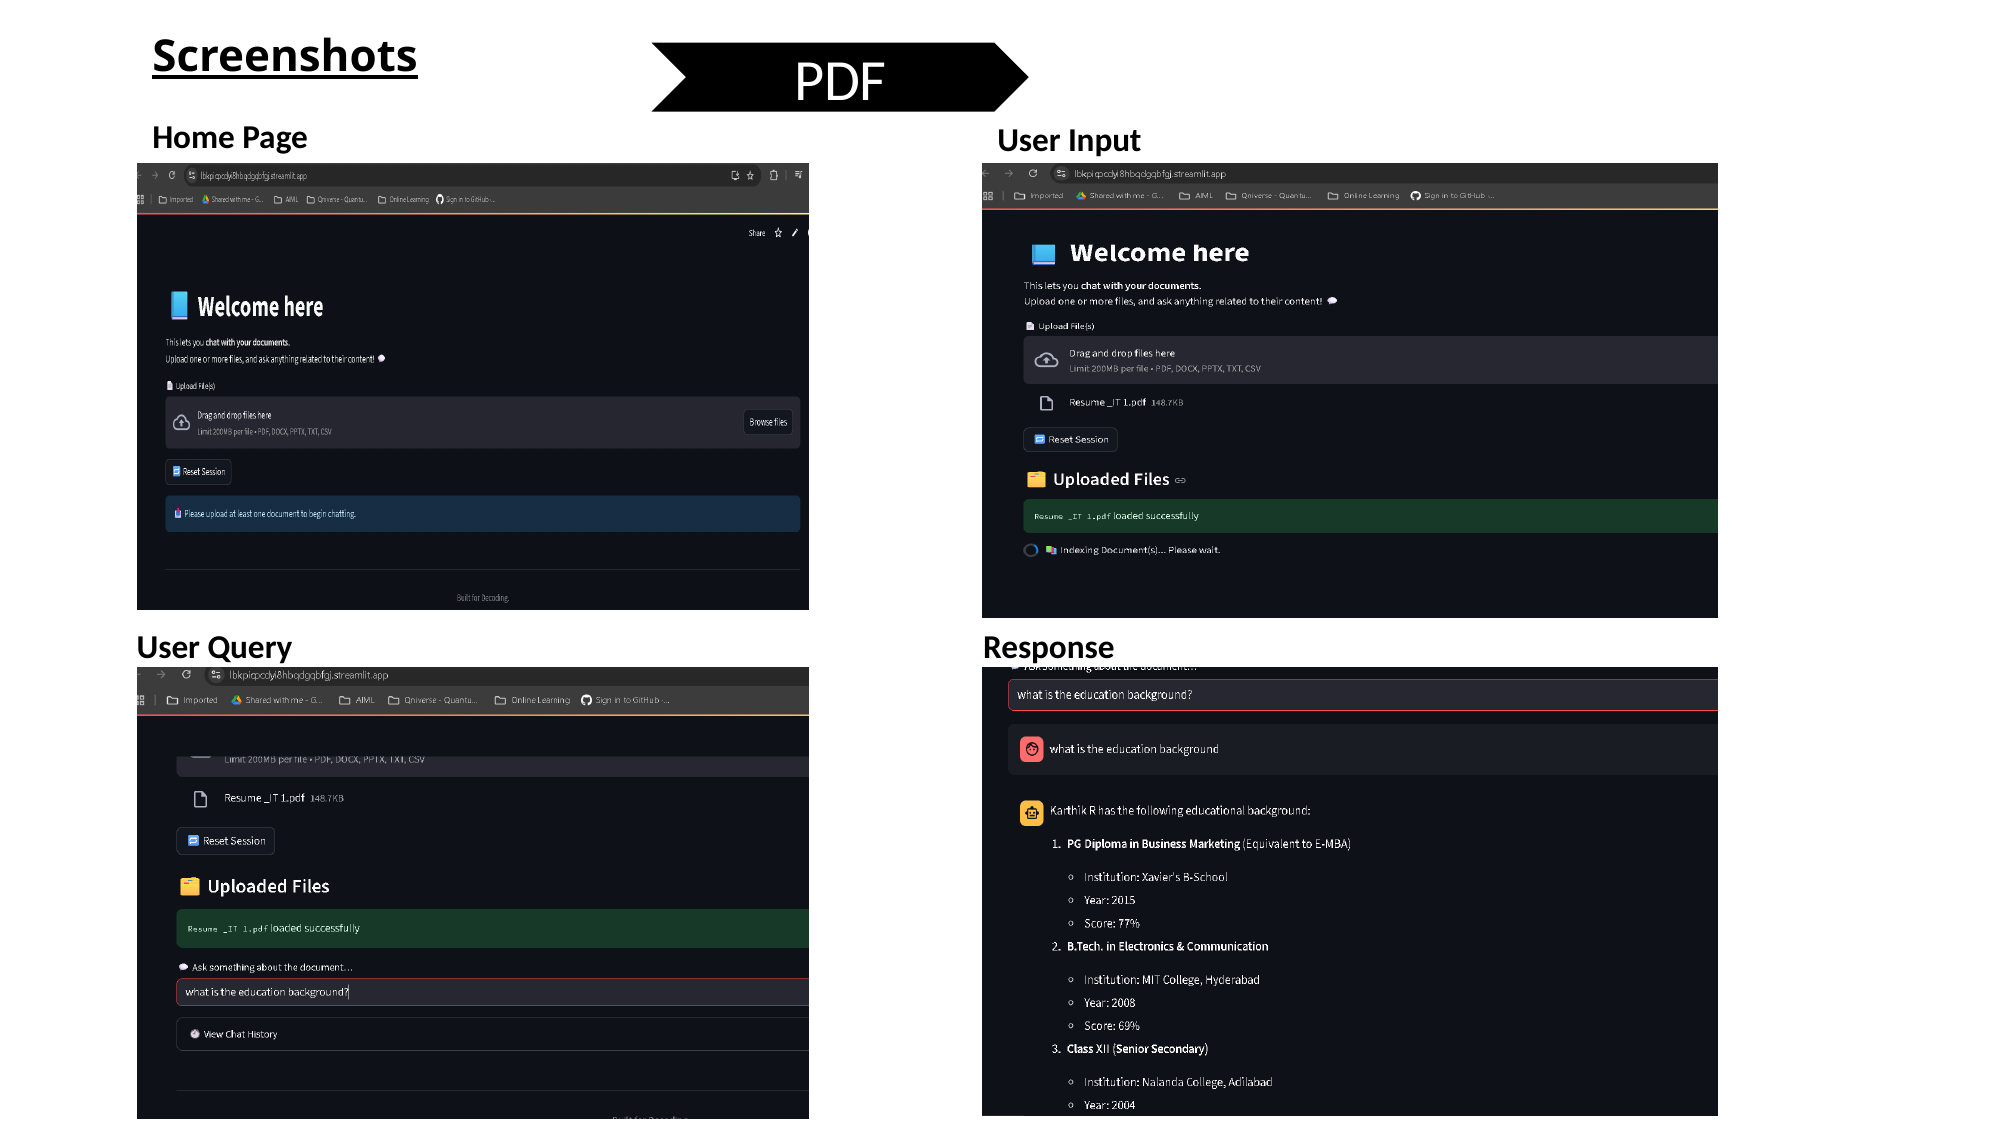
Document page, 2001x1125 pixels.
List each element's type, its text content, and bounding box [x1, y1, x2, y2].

text_box Response [968, 617, 1260, 673]
picture [137, 667, 809, 1119]
title Screenshots [137, 26, 1548, 89]
text_box User Input [982, 110, 1275, 163]
text_box User Query [121, 617, 414, 673]
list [137, 163, 809, 610]
picture [982, 163, 1719, 618]
text_box Home Page [137, 108, 429, 163]
text_box PDF [651, 42, 1029, 112]
picture [982, 667, 1719, 1116]
